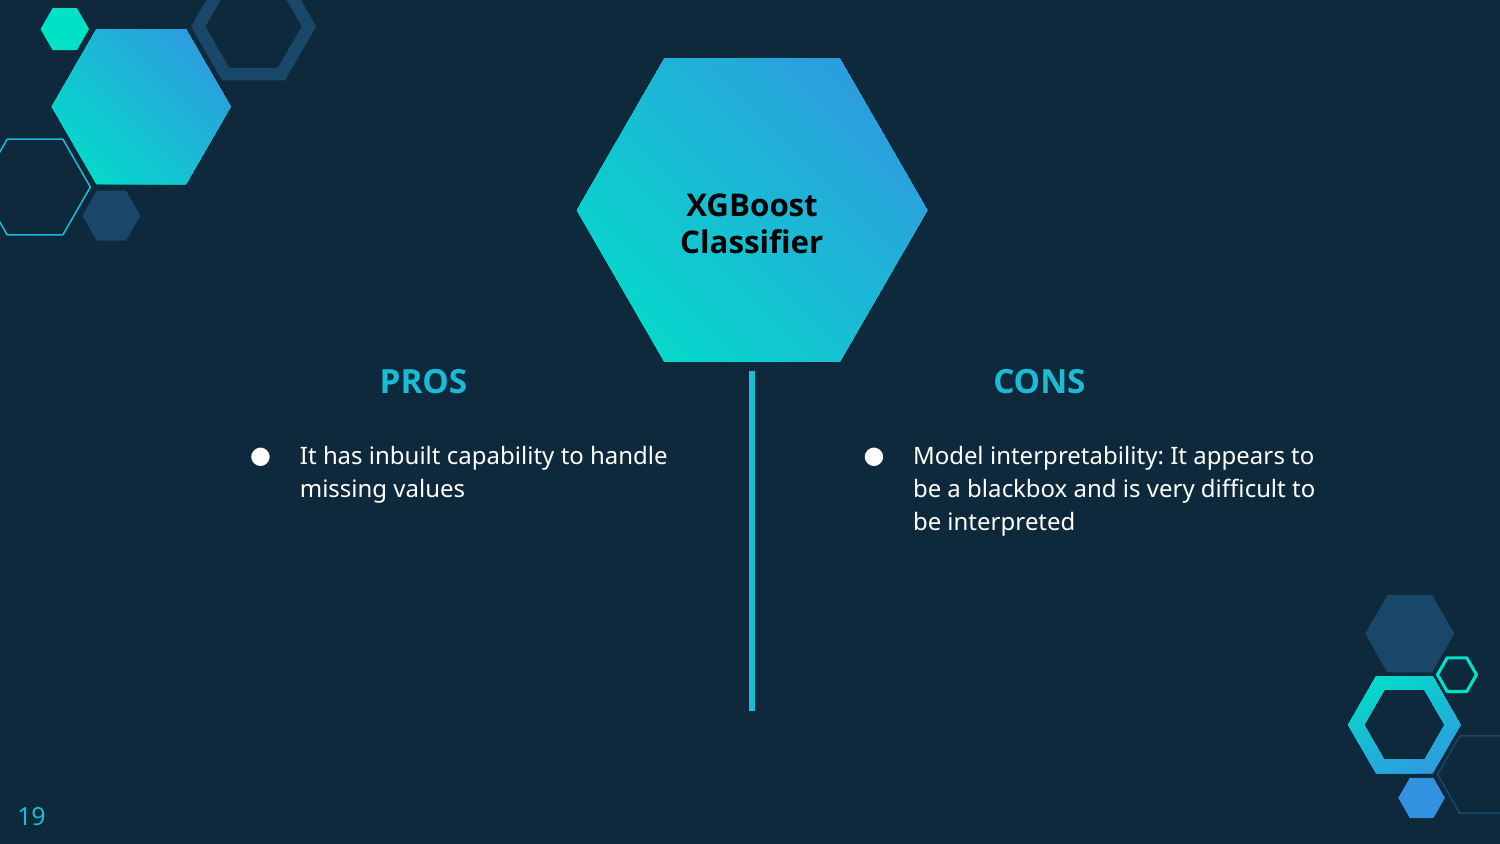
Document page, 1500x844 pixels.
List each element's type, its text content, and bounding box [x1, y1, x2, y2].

text_box It has inbuilt capability to handle missing values [209, 421, 729, 785]
text_box CONS [978, 345, 1212, 421]
text_box XGBoost Classifier [621, 169, 883, 316]
text_box [576, 58, 928, 287]
slide_number ‹#› [2, 785, 93, 844]
text_box [637, 316, 867, 362]
text_box Model interpretability: It appears to be a blackbox and is very difficult to be interpreted [823, 421, 1342, 785]
text_box PROS [364, 345, 598, 421]
